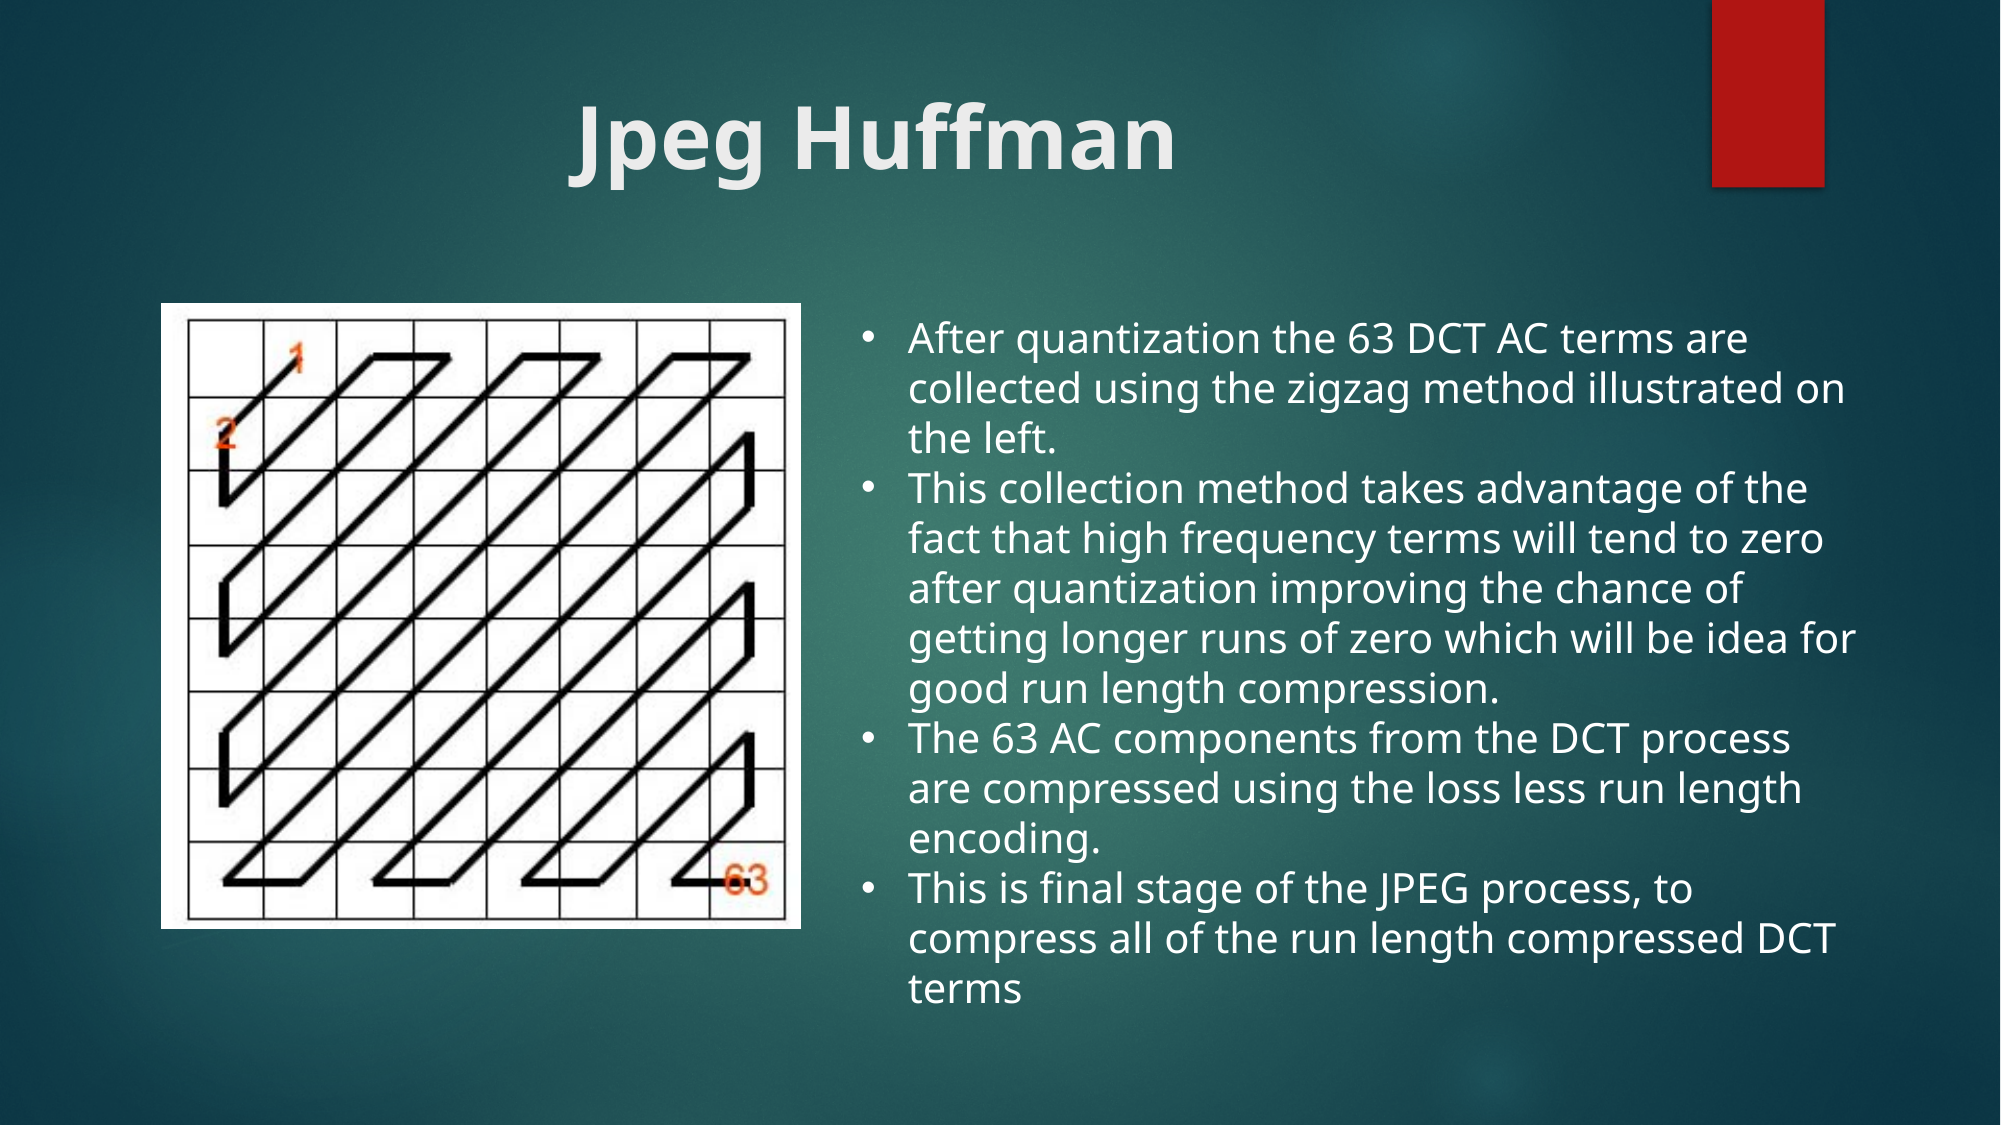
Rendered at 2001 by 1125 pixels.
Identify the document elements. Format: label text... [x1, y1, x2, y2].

picture [0, 0, 2001, 1125]
title Jpeg Huffman [106, 74, 1649, 304]
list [160, 303, 801, 930]
text_box After quantization the 63 DCT AC terms are collected using the zigzag method illustrated on the left. This collection method takes advantage of the fact that high frequency terms will tend to zero after quantization improving the chance of getting longer runs of zero which will be idea for good run length compression. The 63 AC components from the DCT process are compressed using the loss less run length encoding. This is final stage of the JPEG process, to compress all of the run length compressed DCT terms [845, 303, 1872, 1117]
